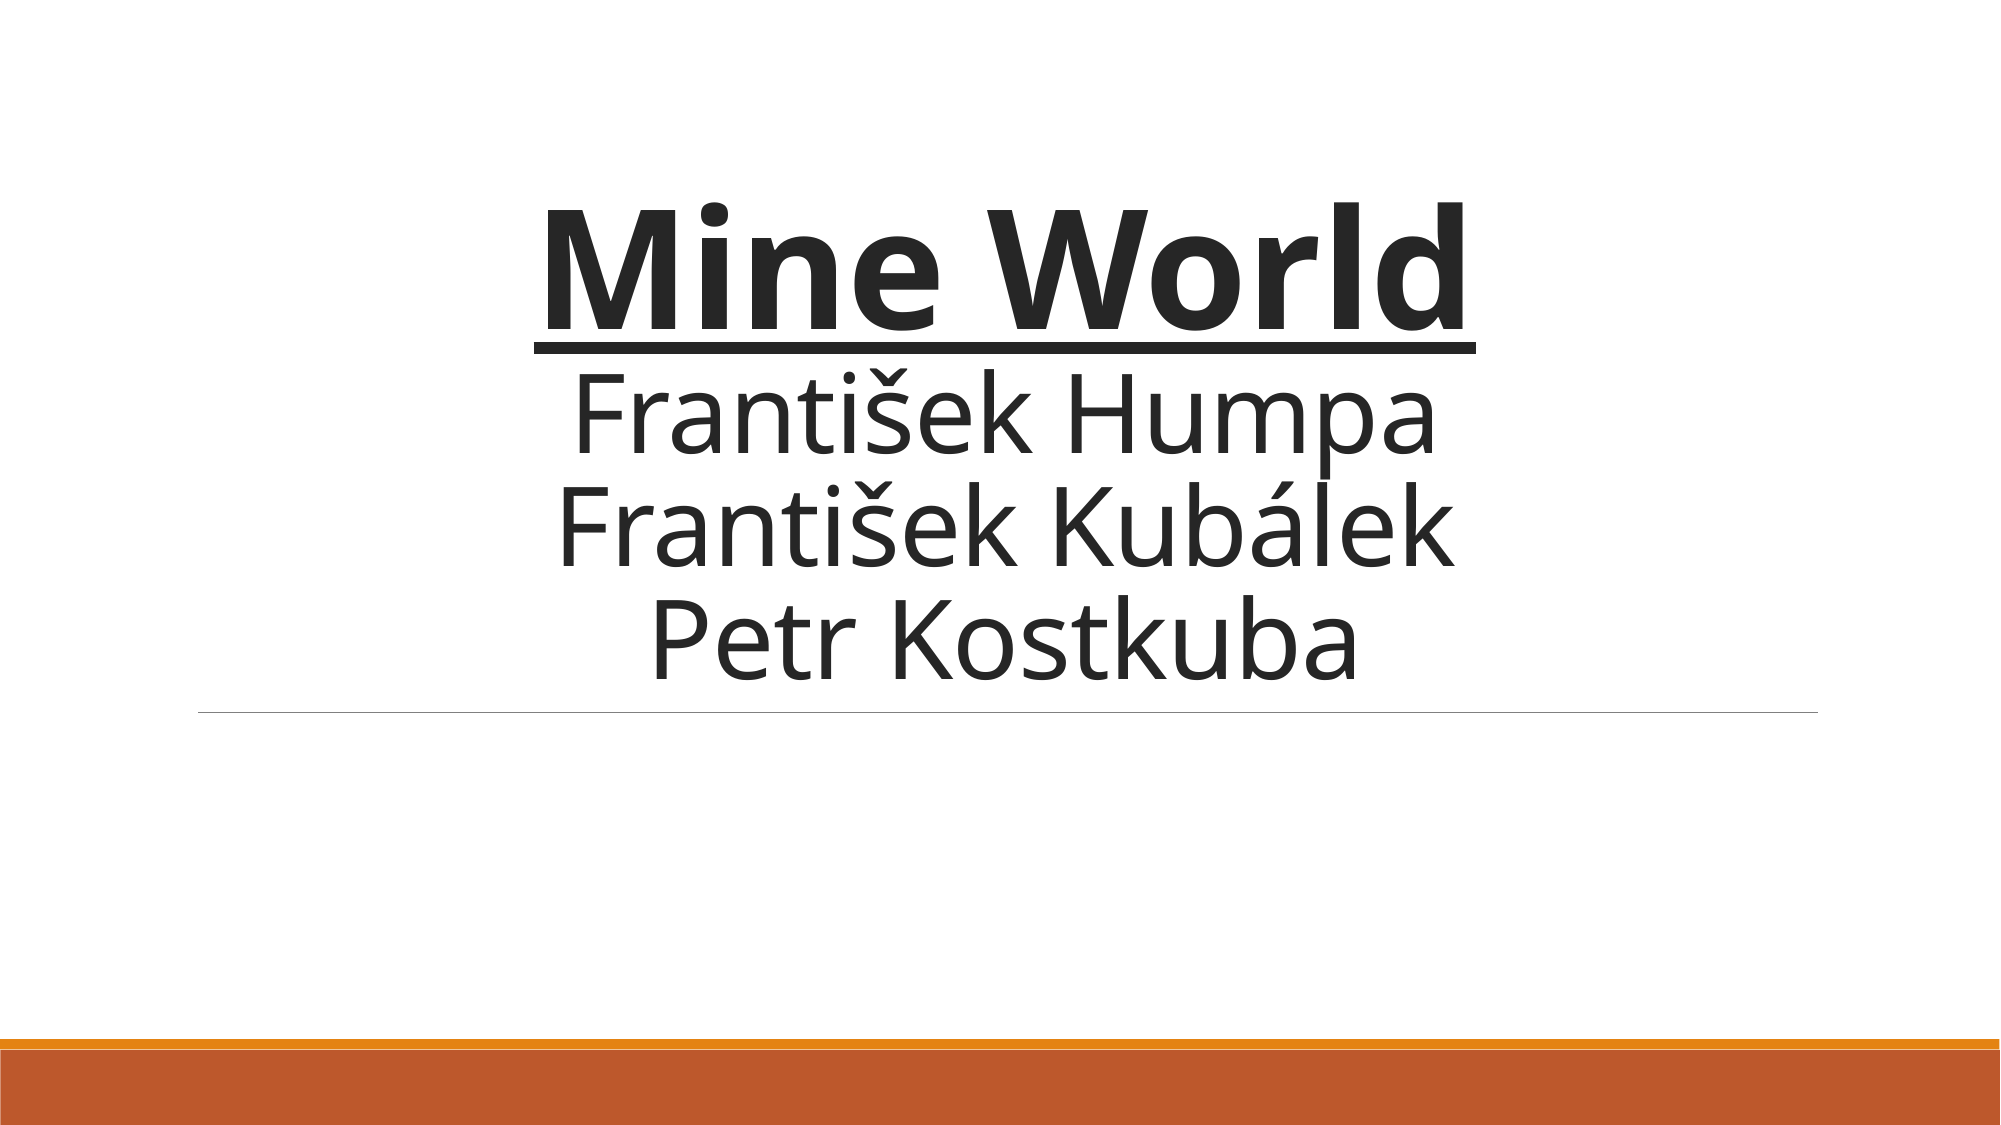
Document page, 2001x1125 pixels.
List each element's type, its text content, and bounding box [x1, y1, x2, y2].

title Mine World František Humpa František Kubálek Petr Kostkuba [180, 124, 1830, 710]
